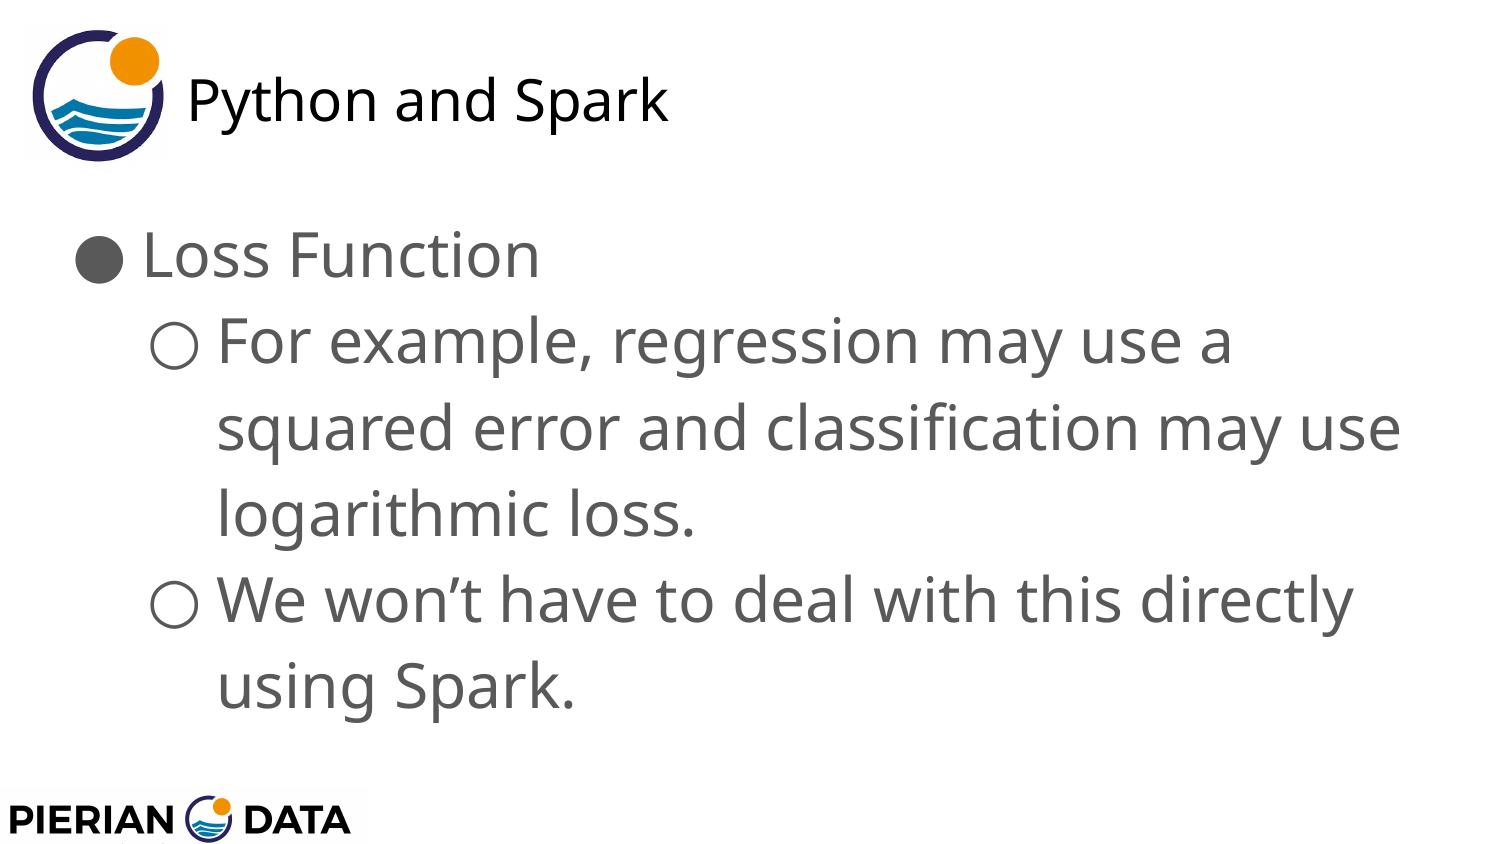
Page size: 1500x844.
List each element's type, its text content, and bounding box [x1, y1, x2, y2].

title Python and Spark [176, 48, 1449, 143]
list Loss Function For example, regression may use a squared error and classification may use logarithmic loss. We won’t have to deal with this directly using Spark. [51, 189, 1449, 750]
picture [24, 24, 172, 167]
picture [0, 787, 368, 844]
